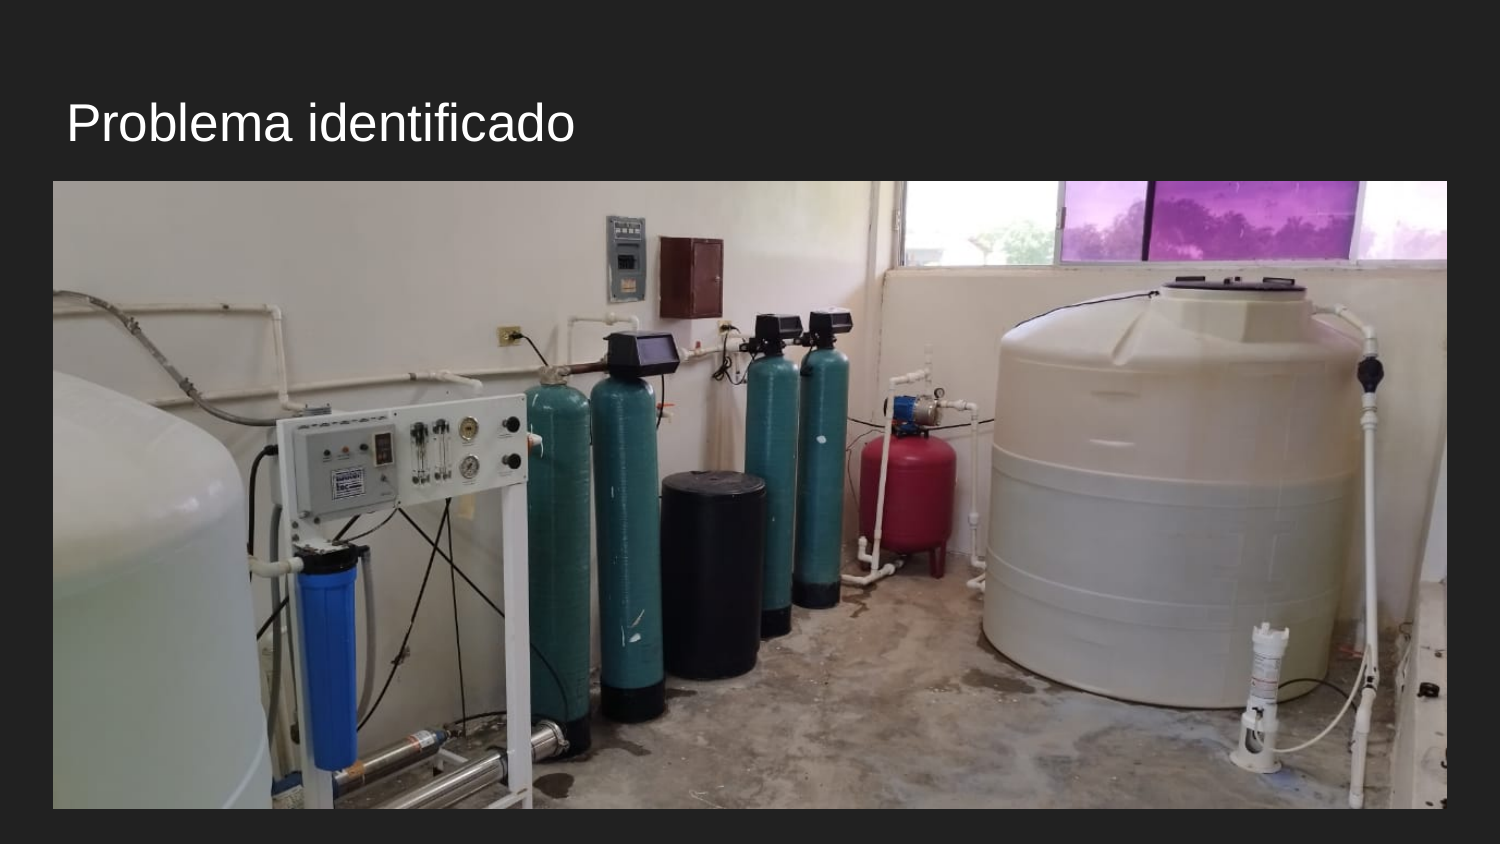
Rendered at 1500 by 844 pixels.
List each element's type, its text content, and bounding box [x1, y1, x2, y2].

picture [53, 181, 1447, 809]
title Problema identificado [51, 72, 1449, 167]
